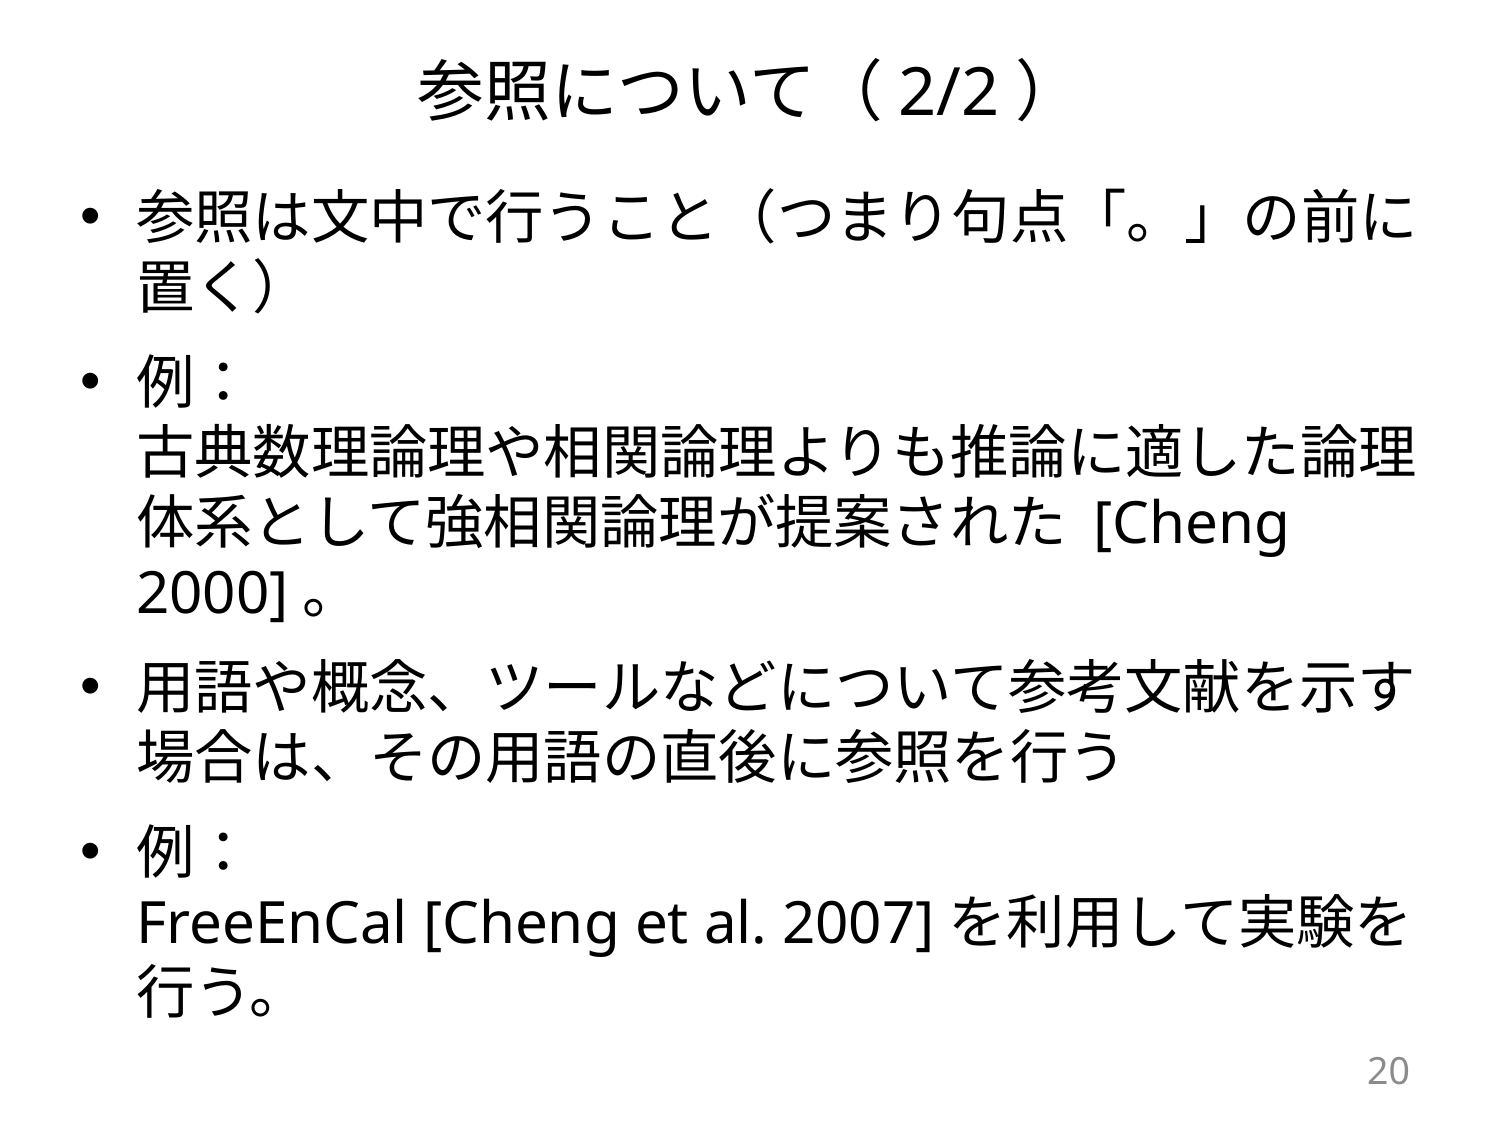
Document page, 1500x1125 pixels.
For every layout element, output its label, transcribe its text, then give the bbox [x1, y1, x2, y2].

title 参照について（2/2） [75, 30, 1425, 147]
slide_number 20 [1074, 1042, 1425, 1103]
list 参照は文中で行うこと（つまり句点「。」の前に置く） 例： 古典数理論理や相関論理よりも推論に適した論理体系として強相関論理が提案された [Cheng 2000]。 用語や概念、ツールなどについて参考文献を示す場合は、その用語の直後に参照を行う 例： FreeEnCal [Cheng et al. 2007]を利用して実験を 行う。 [64, 172, 1459, 1024]
